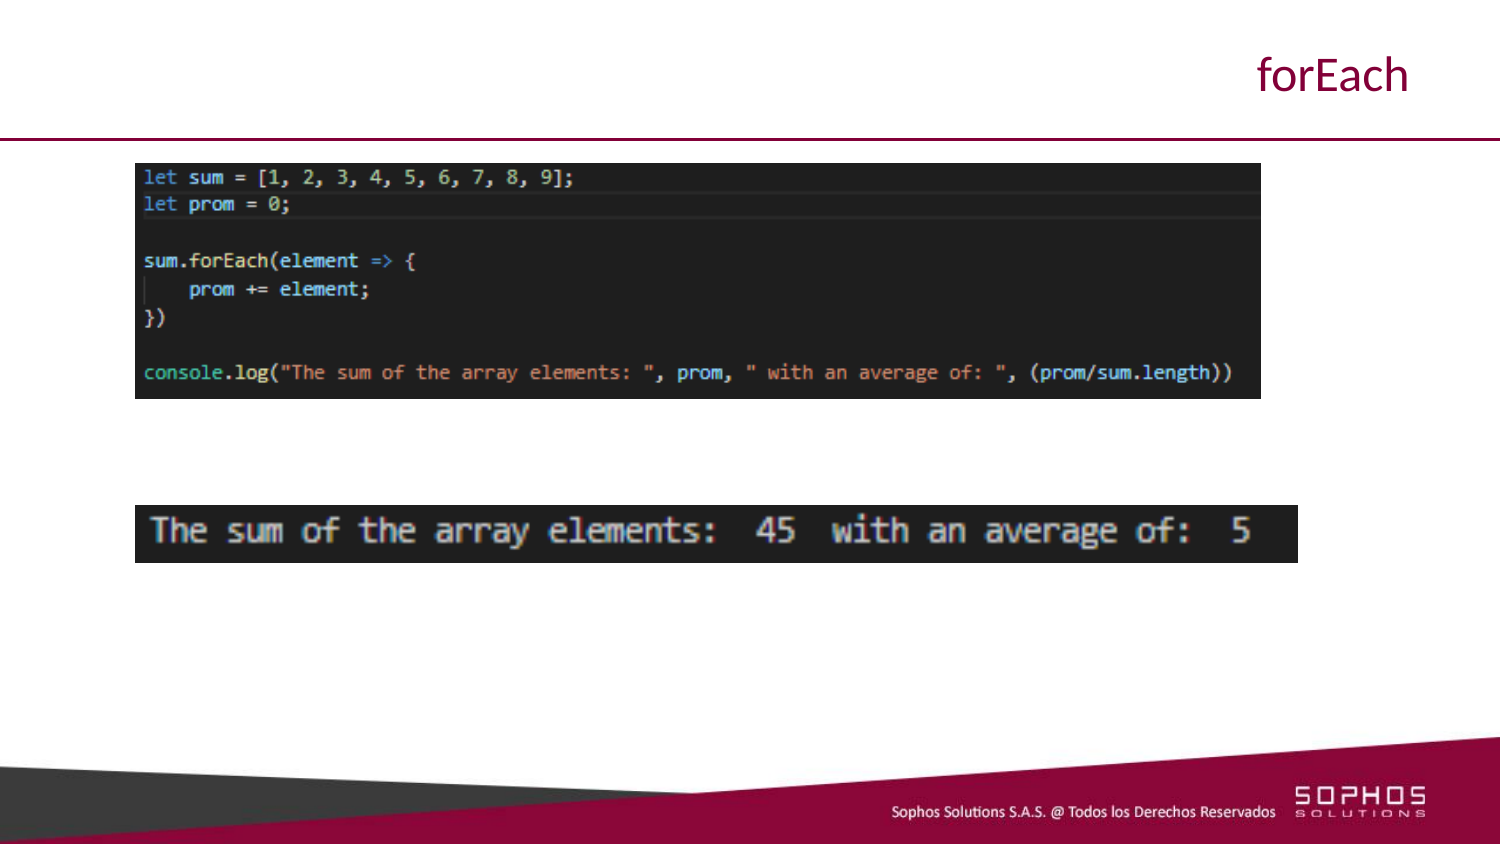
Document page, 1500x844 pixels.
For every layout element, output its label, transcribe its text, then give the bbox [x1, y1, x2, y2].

picture [0, 0, 1500, 138]
title forEach [74, 14, 1425, 130]
picture [0, 141, 1500, 844]
